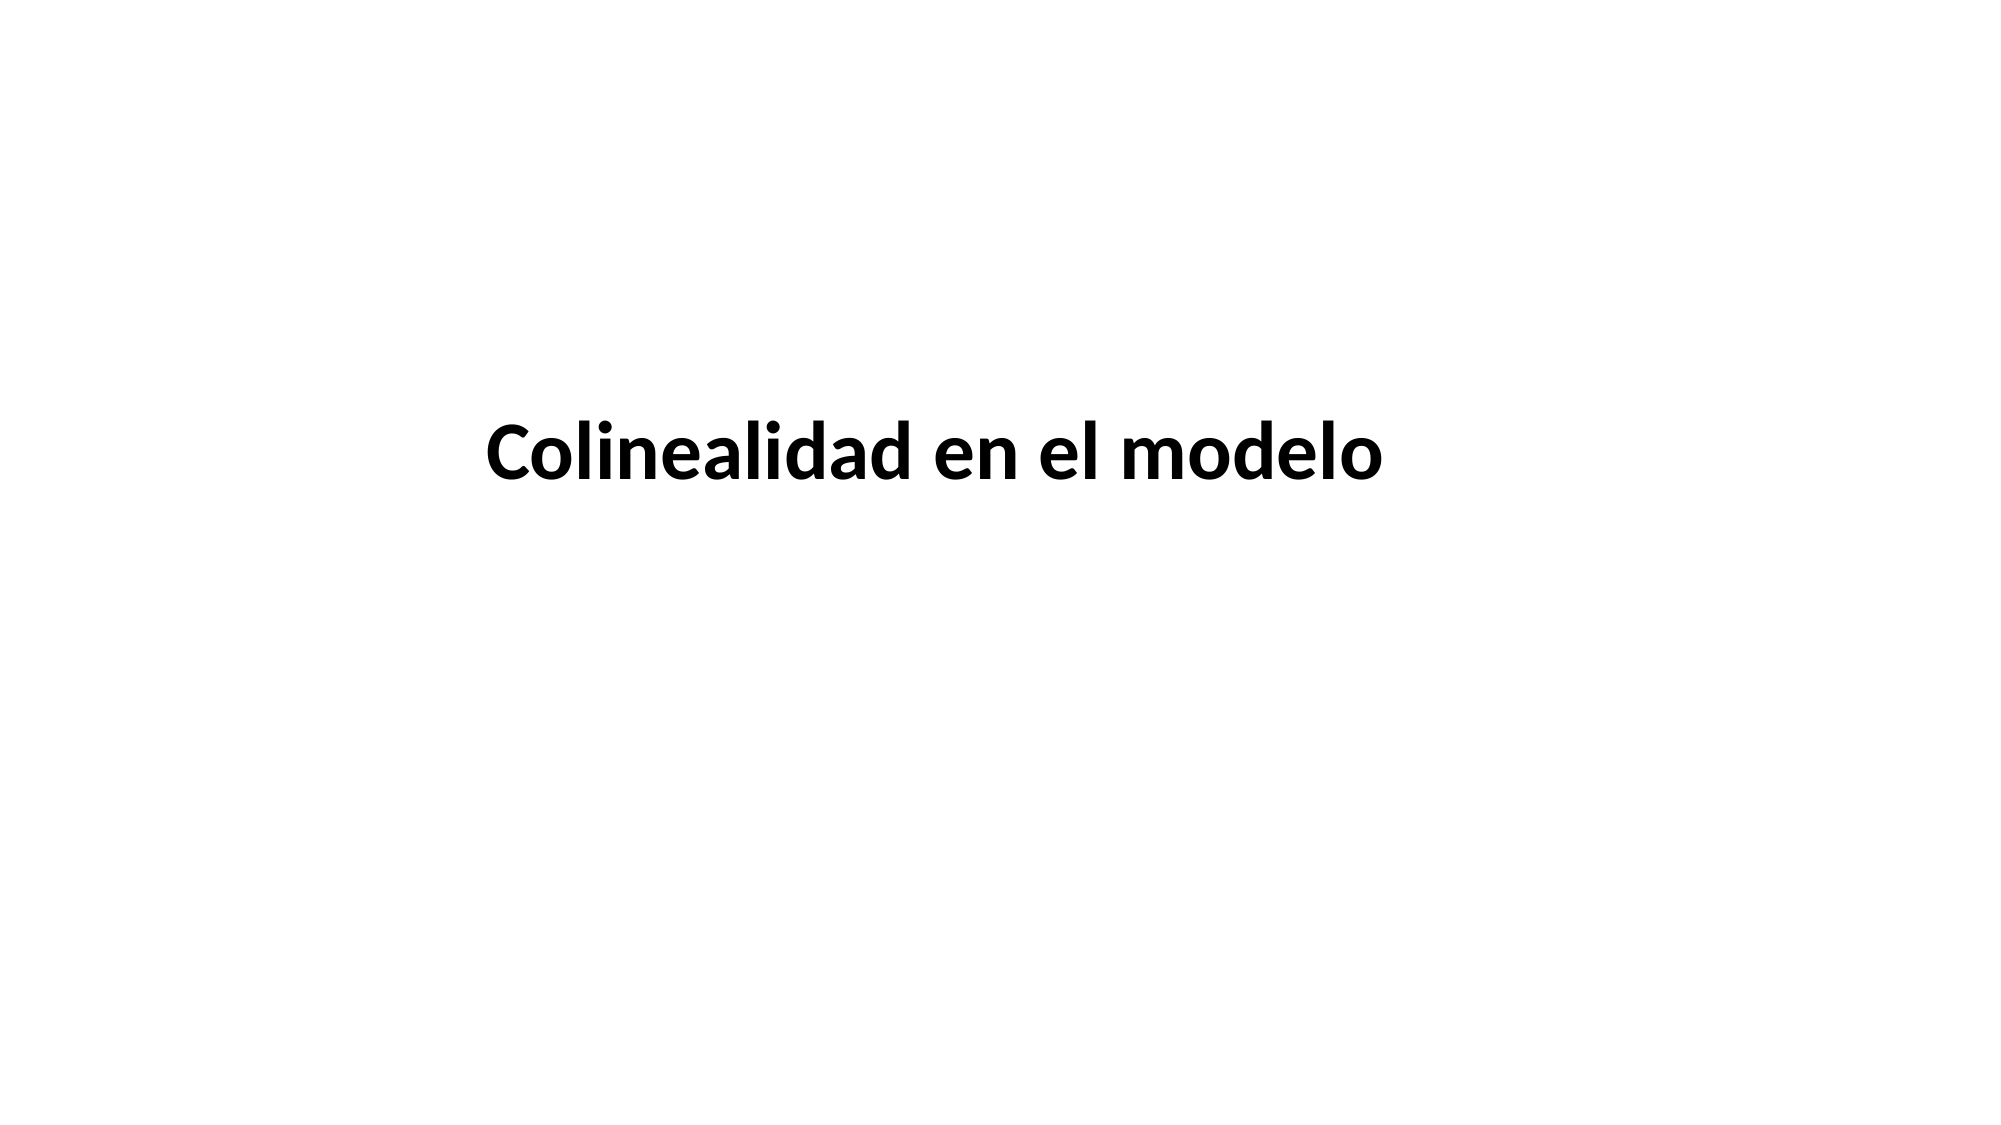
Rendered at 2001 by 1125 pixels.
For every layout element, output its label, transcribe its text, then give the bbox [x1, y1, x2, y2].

text_box Colinealidad en el modelo [266, 388, 1604, 504]
